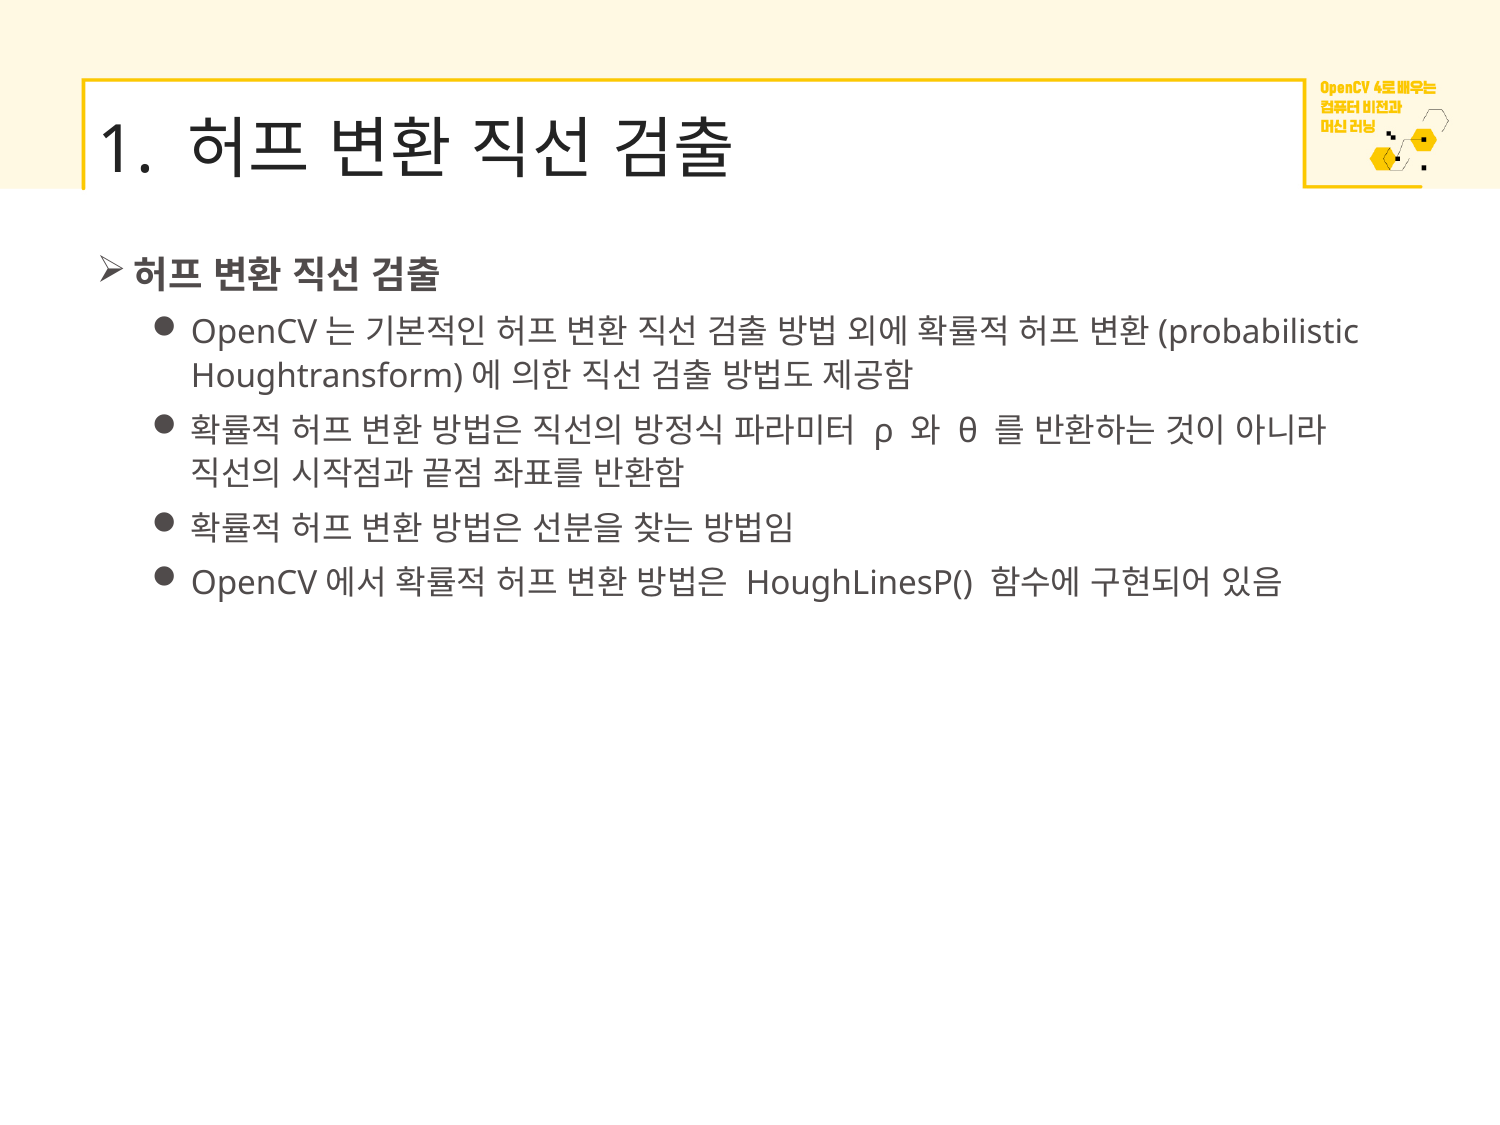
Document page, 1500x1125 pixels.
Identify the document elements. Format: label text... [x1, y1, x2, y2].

list 허프 변환 직선 검출 OpenCV는 기본적인 허프 변환 직선 검출 방법 외에 확률적 허프 변환(probabilistic Houghtransform)에 의한 직선 검출 방법도 제공함 확률적 허프 변환 방법은 직선의 방정식 파라미터 ρ 와 θ 를 반환하는 것이 아니라 직선의 시작점과 끝점 좌표를 반환함 확률적 허프 변환 방법은 선분을 찾는 방법임 OpenCV에서 확률적 허프 변환 방법은 HoughLinesP() 함수에 구현되어 있음 [81, 239, 1412, 1054]
title 1. 허프 변환 직선 검출 [82, 61, 1413, 193]
picture [0, 0, 1500, 1125]
